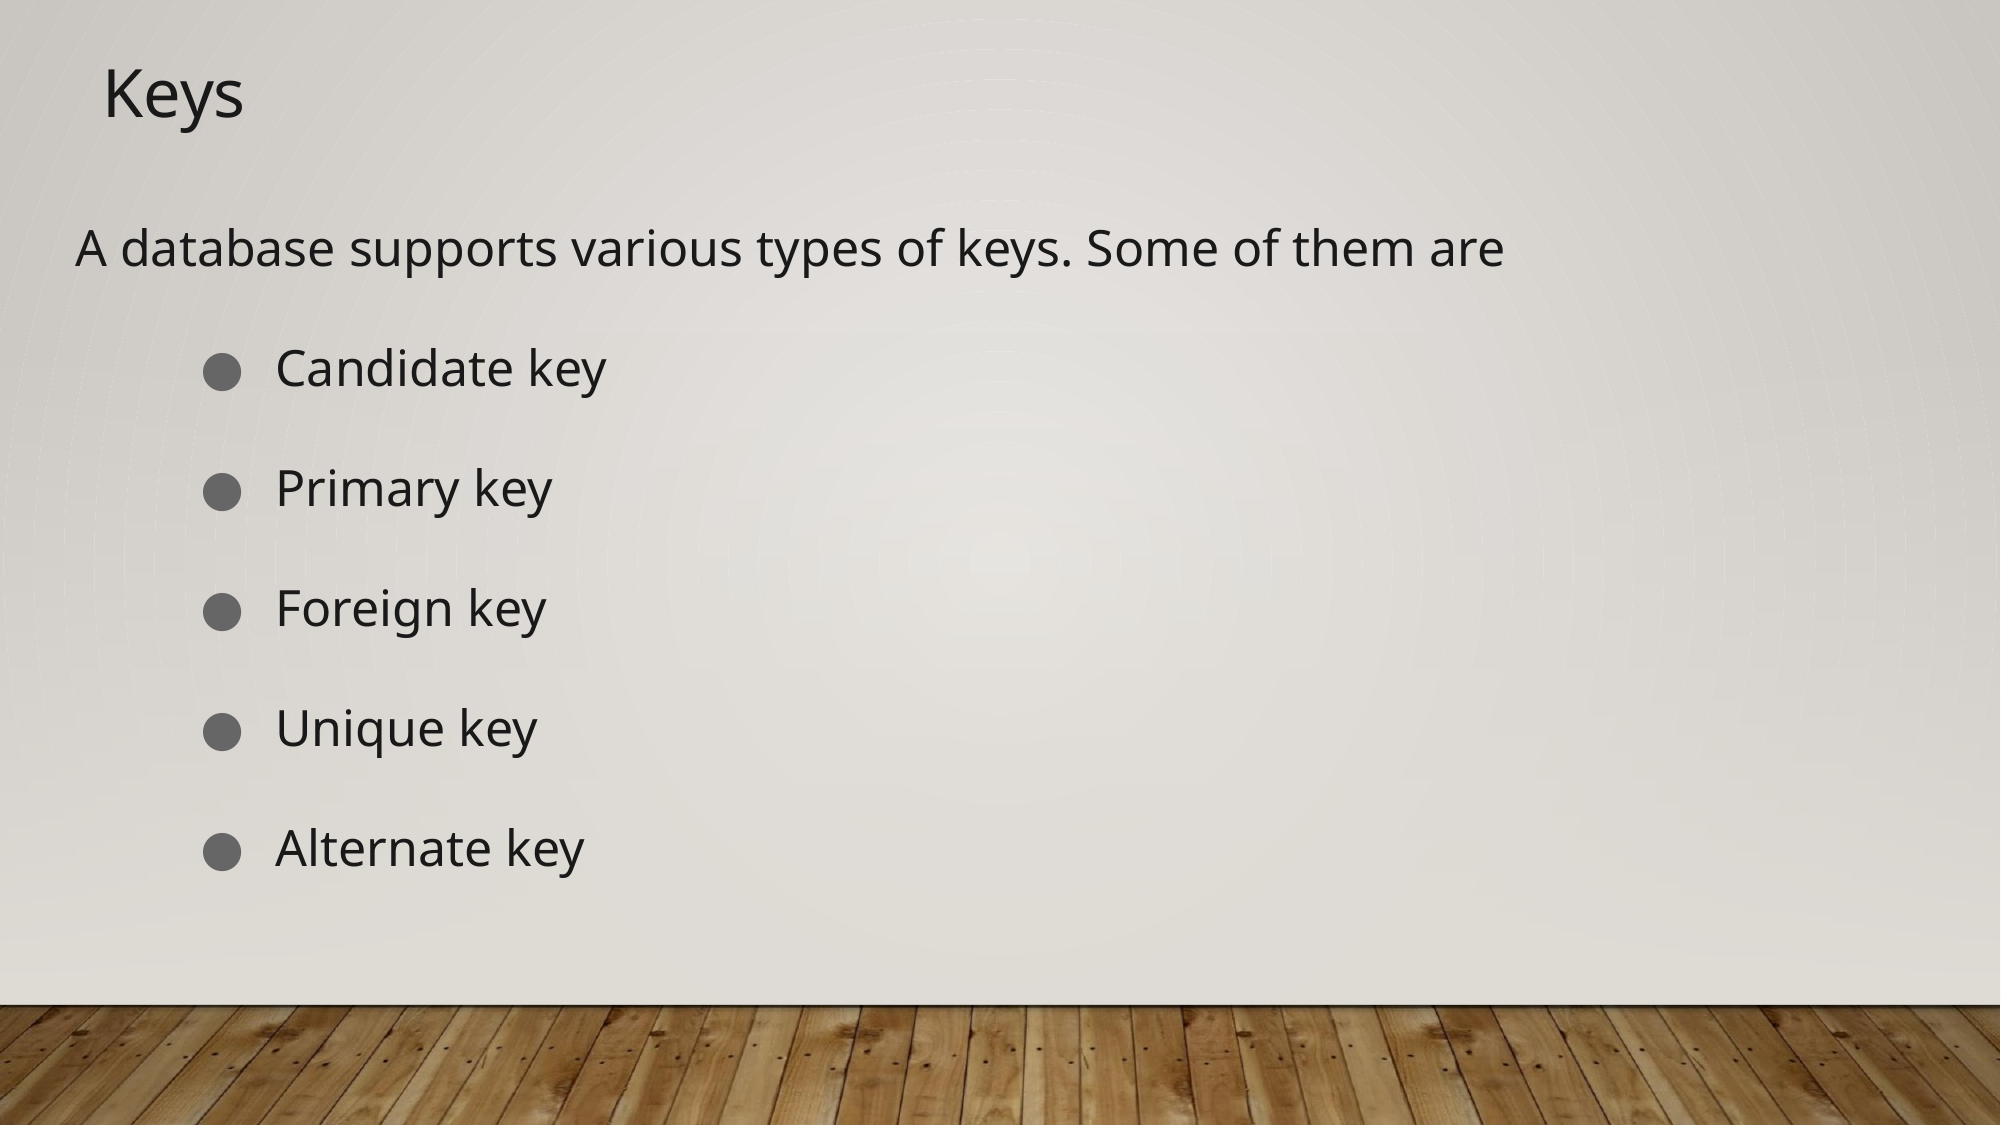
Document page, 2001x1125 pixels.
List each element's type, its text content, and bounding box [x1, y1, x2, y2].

text_box A database supports various types of keys. Some of them are Candidate key Primary key Foreign key Unique key Alternate key [55, 166, 1899, 959]
picture [0, 1005, 2000, 1125]
text_box Keys [82, 30, 1713, 147]
